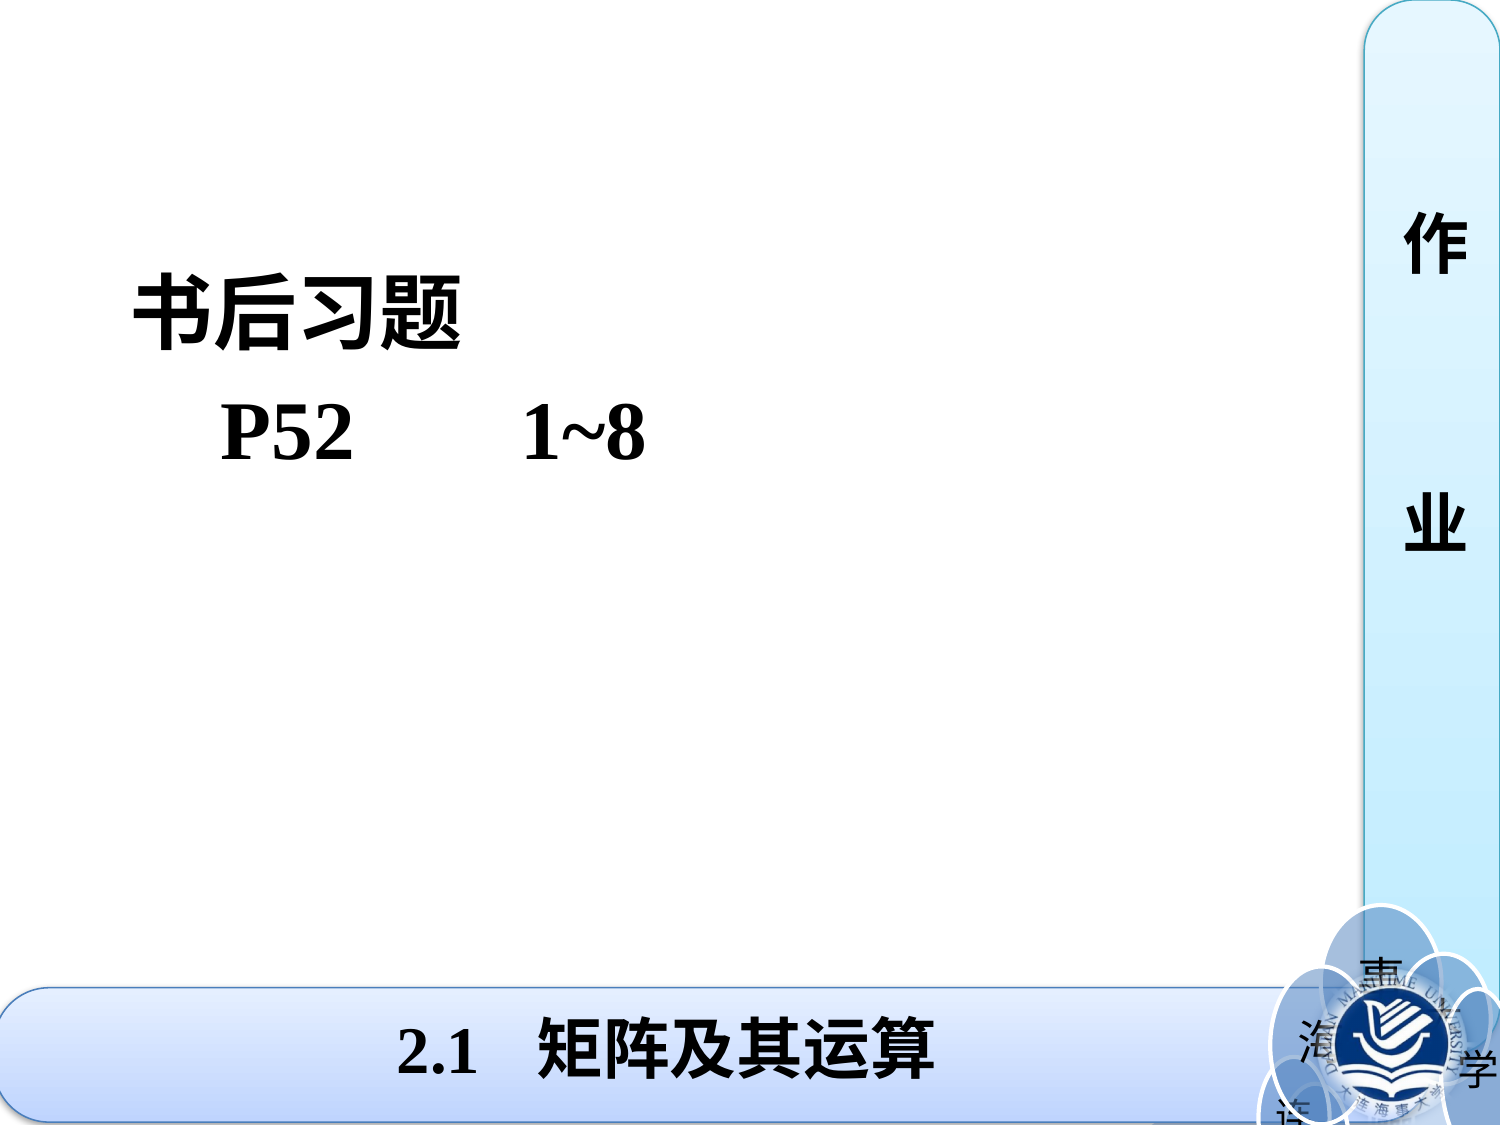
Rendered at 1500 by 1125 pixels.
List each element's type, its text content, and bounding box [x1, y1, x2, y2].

subtitle 作 业 [1387, 28, 1471, 917]
list 书后习题 P52 1~8 [19, 19, 1341, 953]
picture [1310, 960, 1481, 1114]
title 2.1 矩阵及其运算 [29, 999, 1305, 1094]
